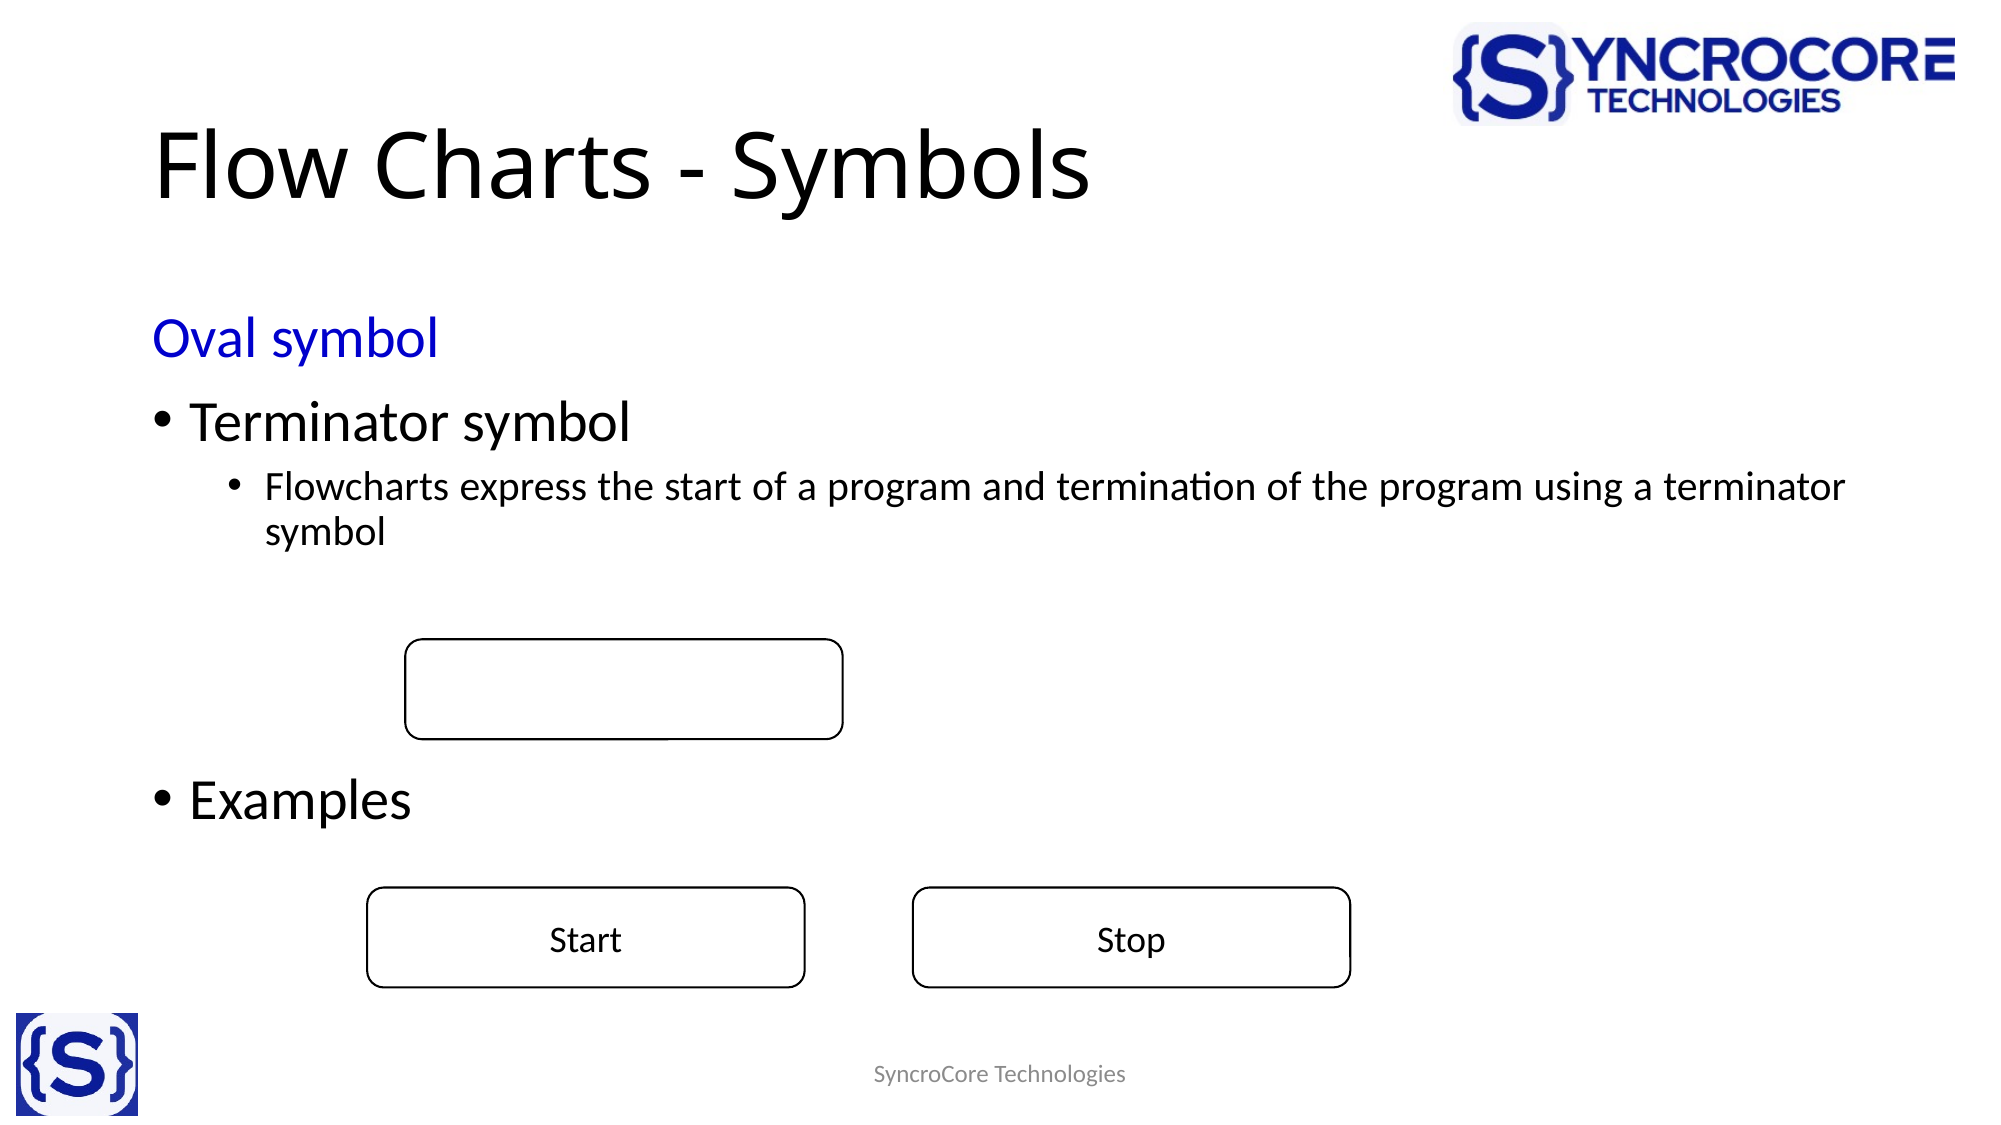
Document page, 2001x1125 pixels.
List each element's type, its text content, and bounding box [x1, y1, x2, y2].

footer SyncroCore Technologies [662, 1042, 1338, 1103]
picture [16, 1013, 138, 1116]
text_box [404, 638, 844, 741]
title Flow Charts - Symbols [137, 59, 1863, 278]
text_box Start [366, 886, 806, 989]
list Oval symbol Terminator symbol Flowcharts express the start of a program and termination of the program using a terminator symbol Examples [137, 299, 1863, 1014]
text_box Stop [911, 886, 1352, 989]
picture [1443, 22, 1955, 126]
